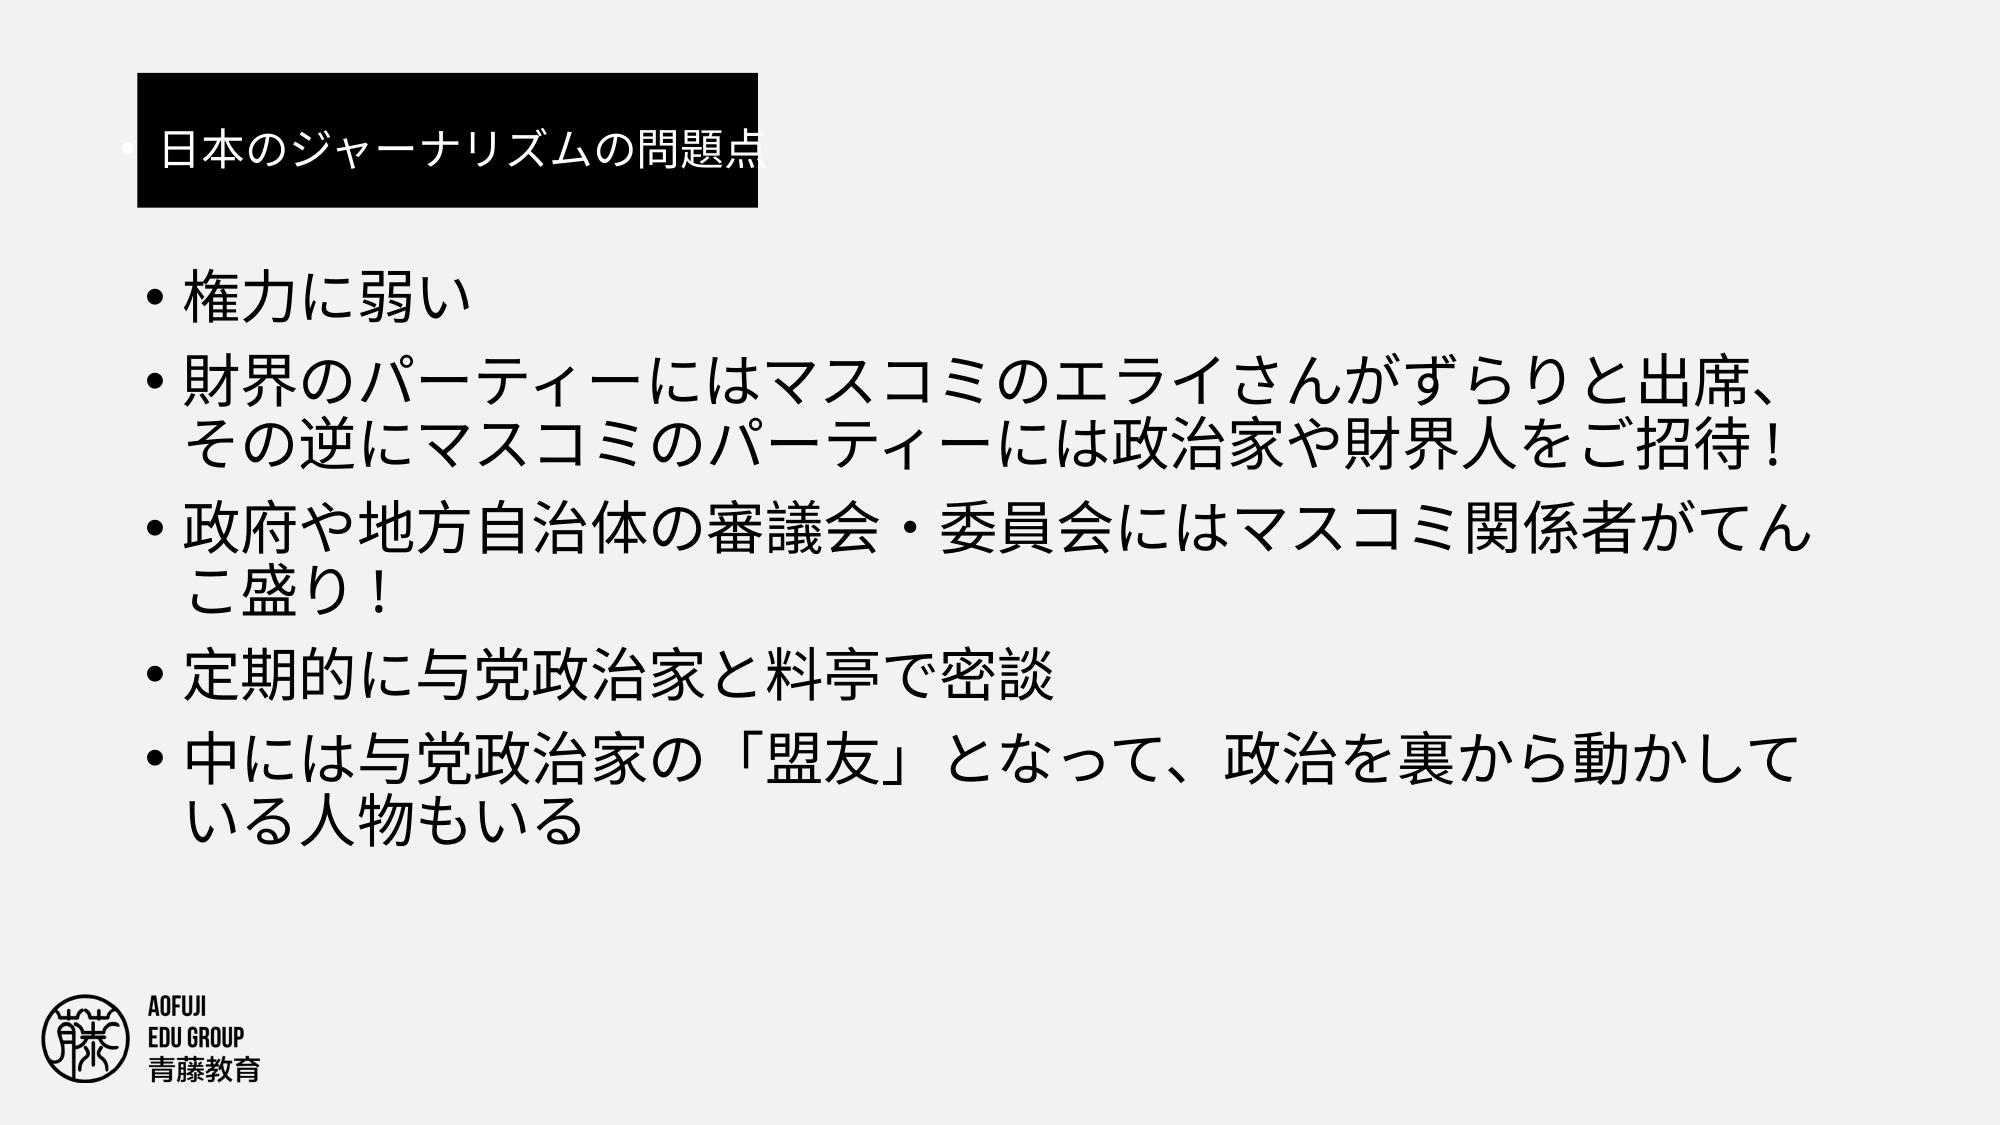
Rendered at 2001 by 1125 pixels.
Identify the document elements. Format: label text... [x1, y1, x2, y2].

text_box [137, 183, 758, 208]
text_box [137, 72, 758, 120]
list 権力に弱い 財界のパーティーにはマスコミのエライさんがずらりと出席、その逆にマスコミのパーティーには政治家や財界人をご招待! 政府や地方自治体の審議会・委員会にはマスコミ関係者がてんこ盛り! 定期的に与党政治家と料亭で密談 中には与党政治家の「盟友」となって、政治を裏から動かしている人物もいる [136, 260, 1863, 976]
text_box 日本のジャーナリズムの問題点 [112, 120, 776, 183]
picture [40, 993, 260, 1083]
